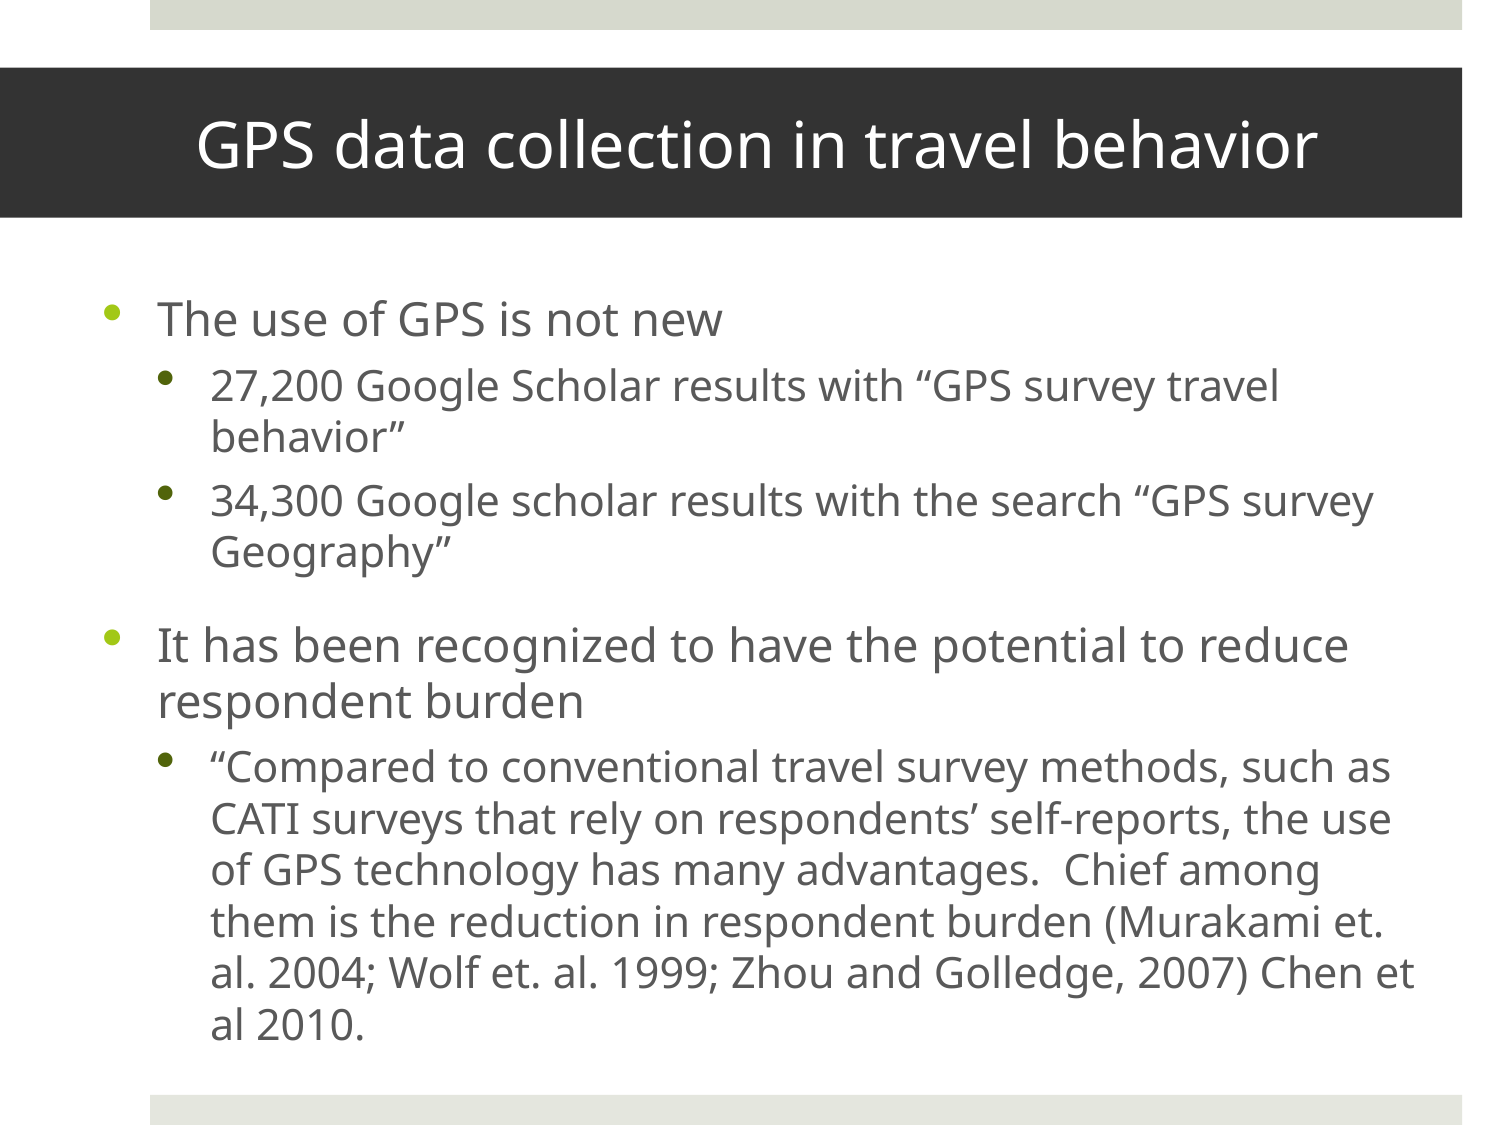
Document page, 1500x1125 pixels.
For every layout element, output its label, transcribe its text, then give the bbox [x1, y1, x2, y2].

list The use of GPS is not new 27,200 Google Scholar results with “GPS survey travel behavior” 34,300 Google scholar results with the search “GPS survey Geography” It has been recognized to have the potential to reduce respondent burden “Compared to conventional travel survey methods, such as CATI surveys that rely on respondents’ self-reports, the use of GPS technology has many advantages. Chief among them is the reduction in respondent burden (Murakami et. al. 2004; Wolf et. al. 1999; Zhou and Golledge, 2007) Chen et al 2010. [89, 282, 1432, 1064]
title GPS data collection in travel behavior [0, 67, 1463, 218]
